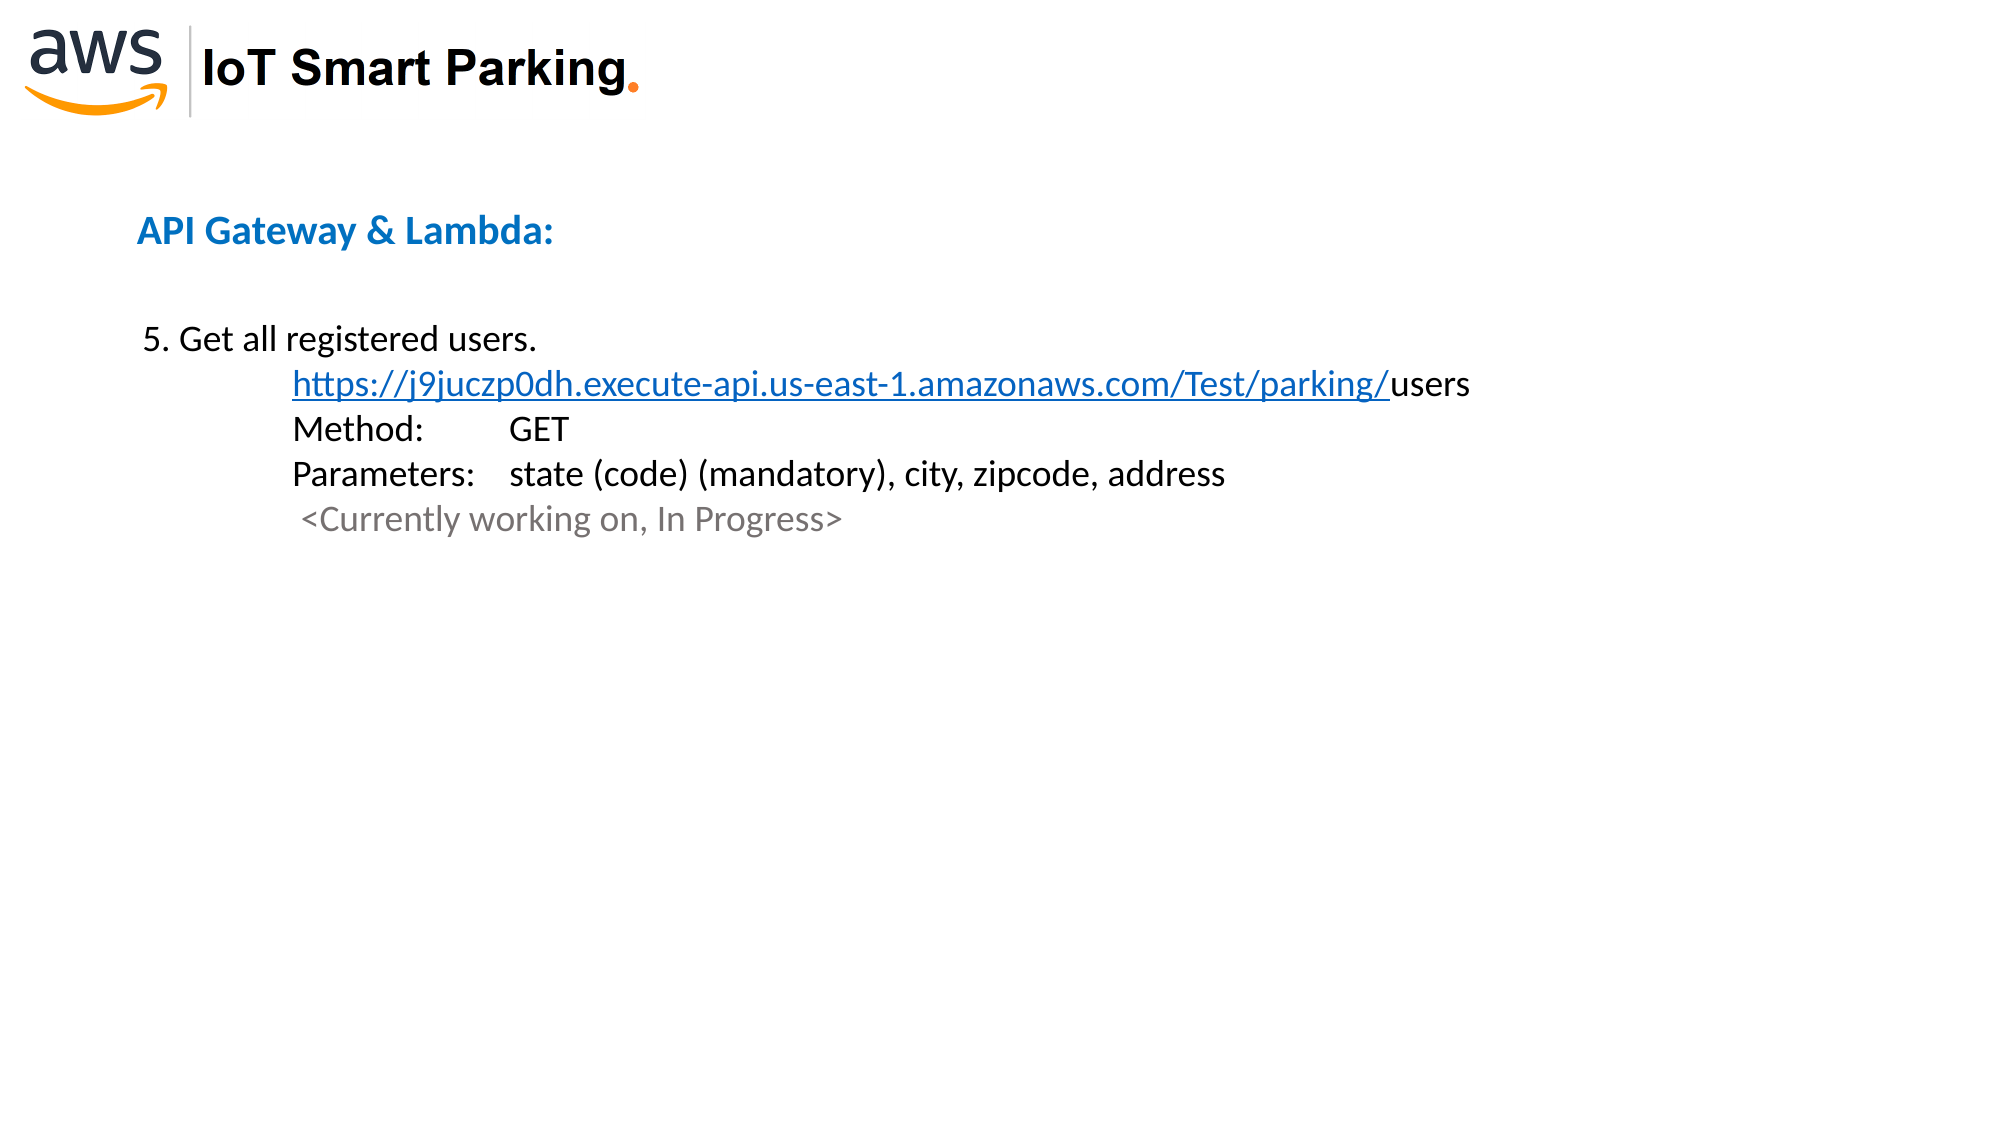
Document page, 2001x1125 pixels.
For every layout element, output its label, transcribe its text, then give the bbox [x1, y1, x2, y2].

text_box API Gateway & Lambda: [122, 195, 570, 261]
text_box 5. Get all registered users. https://j9juczp0dh.execute-api.us-east-1.amazonaws.com/Test/parking/users Method: GET Parameters: state (code) (mandatory), city, zipcode, address <Currently working on, In Progress> [127, 306, 1486, 681]
picture [21, 22, 646, 120]
